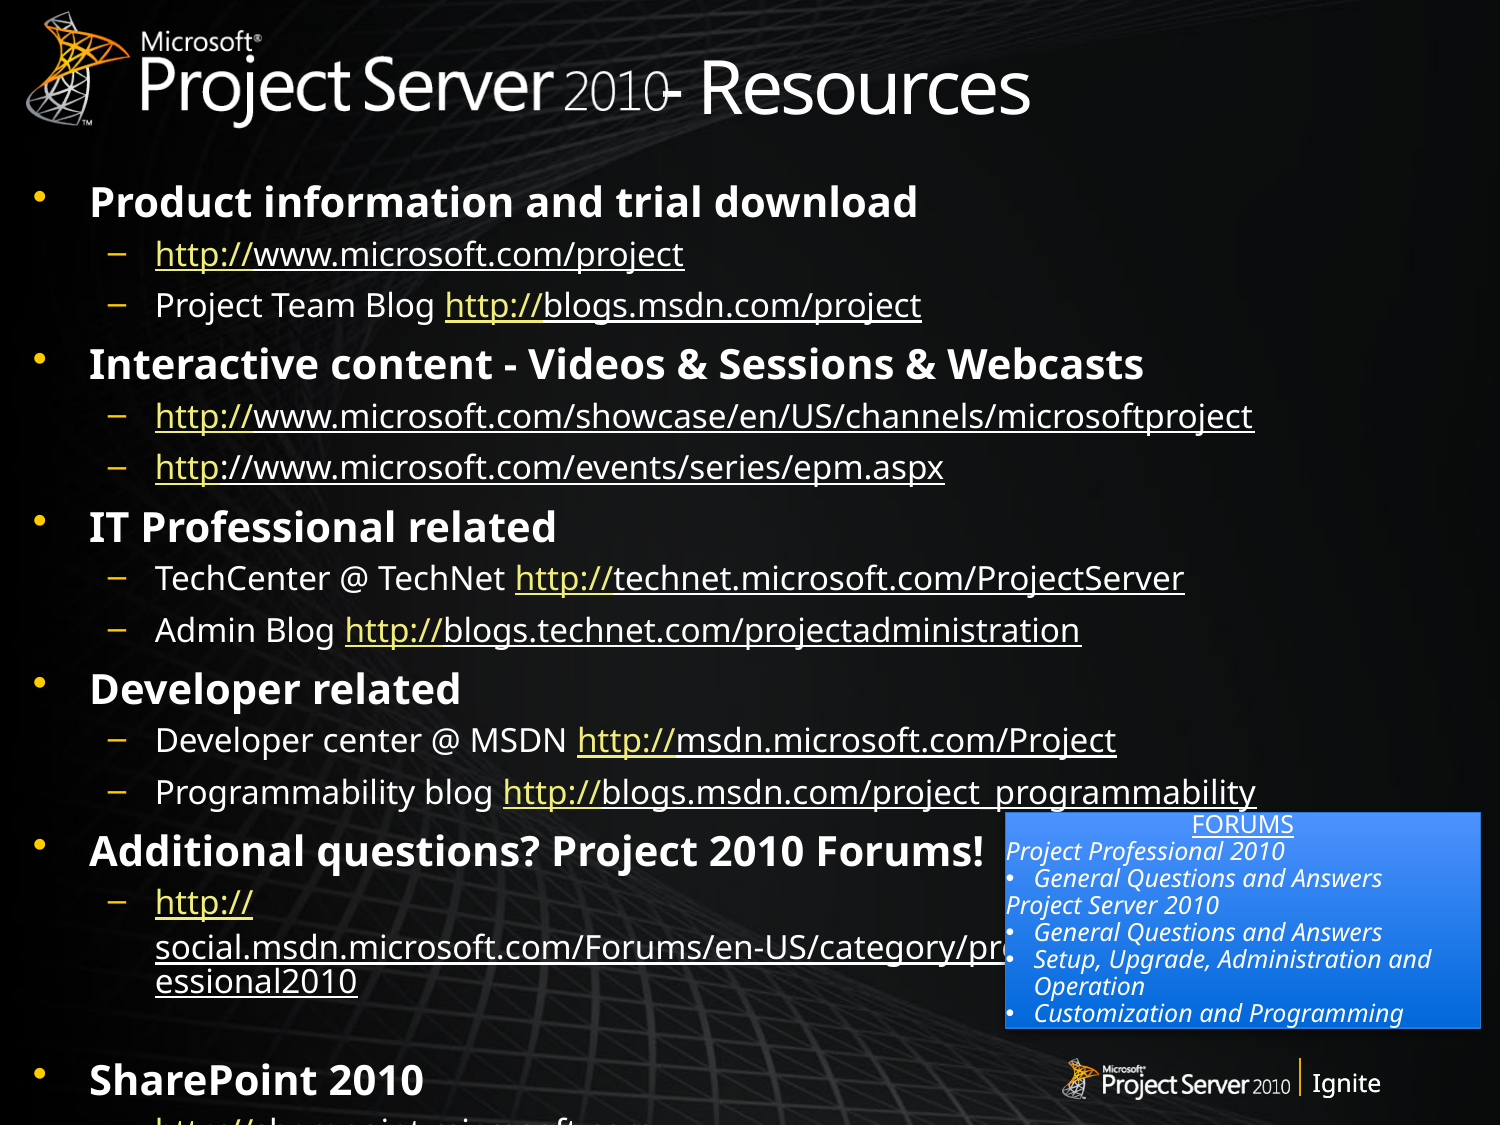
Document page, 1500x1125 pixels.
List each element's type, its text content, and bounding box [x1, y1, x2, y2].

title - Resources [670, 28, 1438, 138]
picture [0, 0, 1500, 1125]
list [26, 10, 669, 129]
text_box FORUMS Project Professional 2010 General Questions and Answers Project Server 2010 General Questions and Answers Setup, Upgrade, Administration and Operation Customization and Programming [1005, 812, 1481, 1029]
text_box Product information and trial download http://www.microsoft.com/project Project Team Blog http://blogs.msdn.com/project Interactive content - Videos & Sessions & Webcasts http://www.microsoft.com/showcase/en/US/channels/microsoftproject http://www.microsoft.com/events/series/epm.aspx IT Professional related TechCenter @ TechNet http://technet.microsoft.com/ProjectServer Admin Blog http://blogs.technet.com/projectadministration Developer related Developer center @ MSDN http://msdn.microsoft.com/Project Programmability blog http://blogs.msdn.com/project_programmability Additional questions? Project 2010 Forums! http://social.msdn.microsoft.com/Forums/en-US/category/projectserver2010,projectprofessional2010 SharePoint 2010 http://sharepoint.microsoft.com [17, 168, 1455, 1125]
